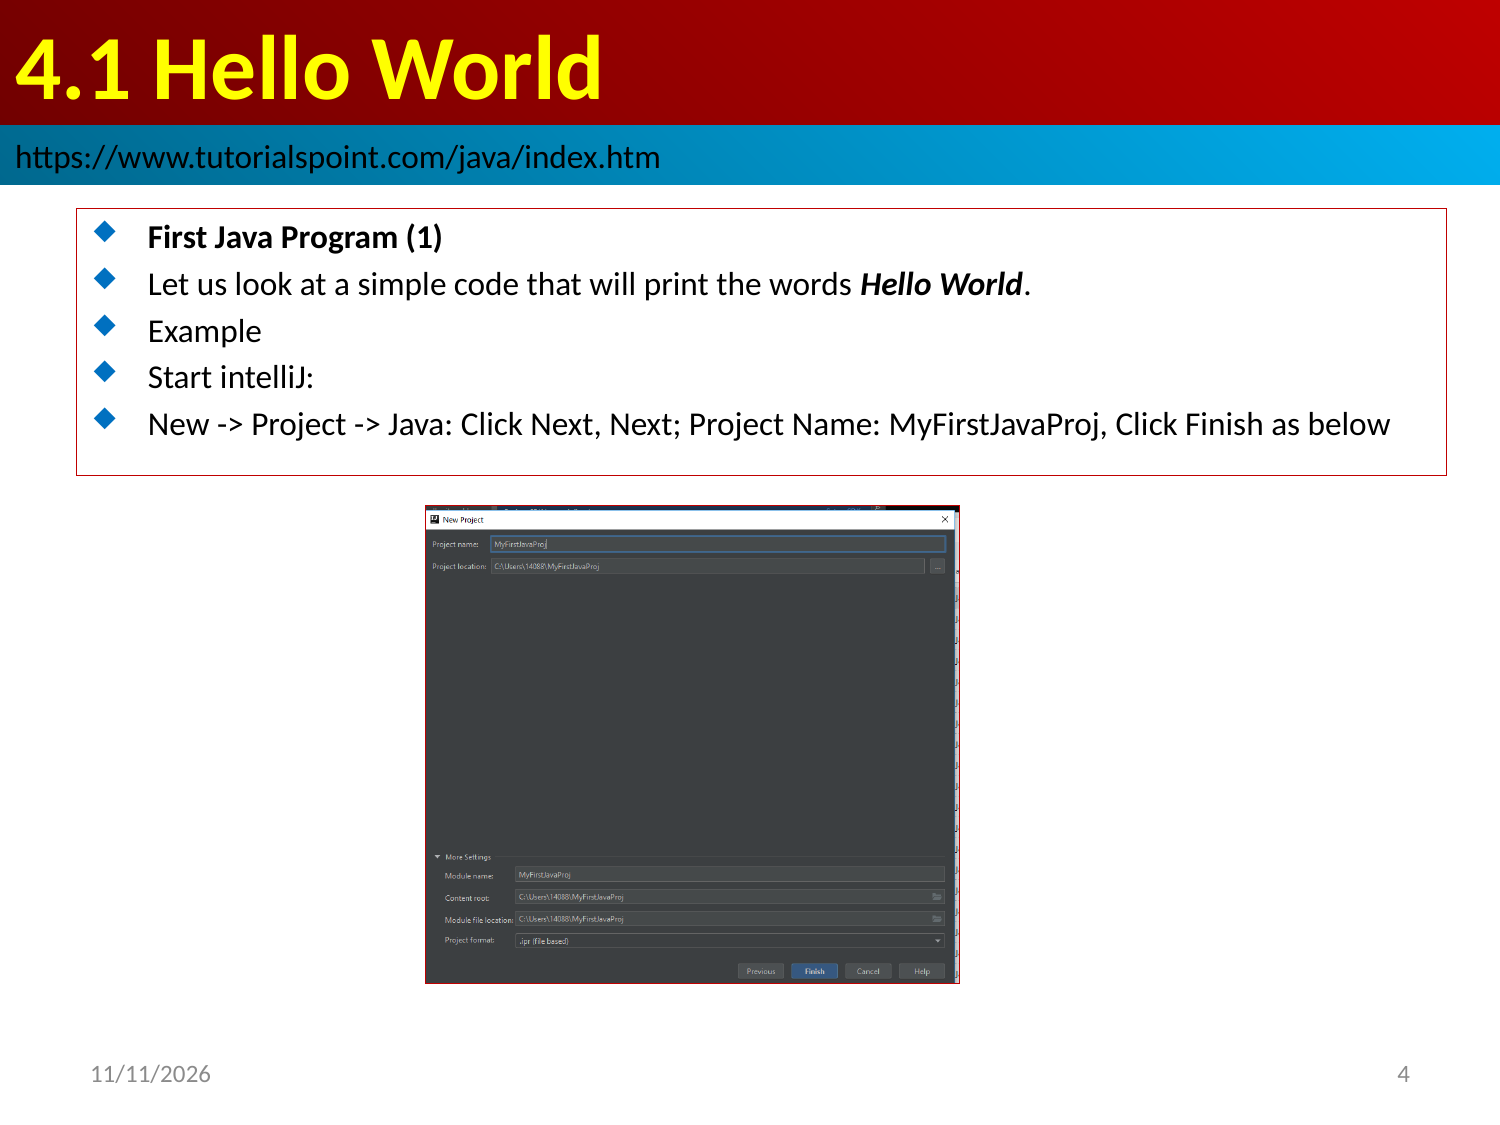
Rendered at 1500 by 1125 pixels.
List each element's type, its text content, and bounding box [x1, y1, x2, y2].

text_box https://www.tutorialspoint.com/java/index.htm [0, 125, 1500, 185]
title 4.1 Hello World [0, 0, 1500, 125]
picture [424, 505, 961, 984]
subtitle First Java Program (1) Let us look at a simple code that will print the words Hello World. Example Start intelliJ: New -> Project -> Java: Click Next, Next; Project Name: MyFirstJavaProj, Click Finish as below [76, 208, 1447, 476]
slide_number 4 [1074, 1042, 1425, 1103]
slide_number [75, 1042, 425, 1103]
